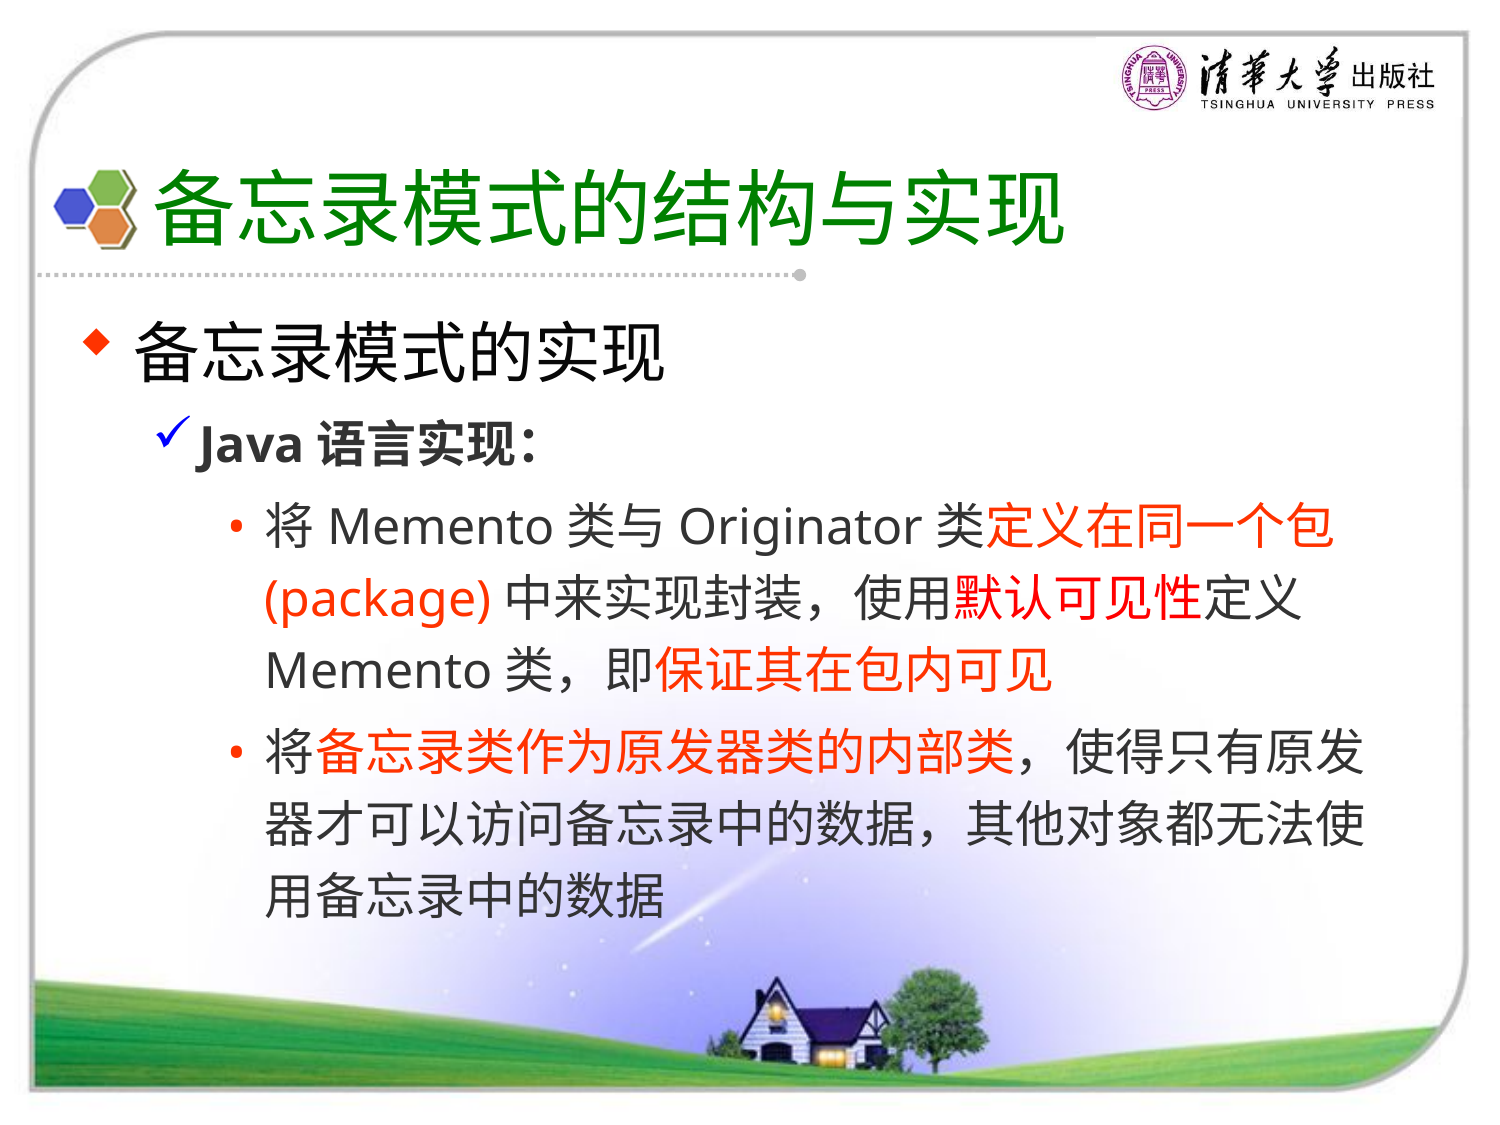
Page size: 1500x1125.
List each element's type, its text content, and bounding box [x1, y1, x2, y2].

list 备忘录模式的实现 Java语言实现： 将Memento类与Originator类定义在同一个包(package)中来实现封装，使用默认可见性定义Memento类，即保证其在包内可见 将备忘录类作为原发器类的内部类，使得只有原发器才可以访问备忘录中的数据，其他对象都无法使用备忘录中的数据 [62, 287, 1413, 963]
text_box [0, 0, 1500, 75]
picture [0, 75, 1500, 1125]
title 备忘录模式的结构与实现 [137, 149, 1175, 263]
